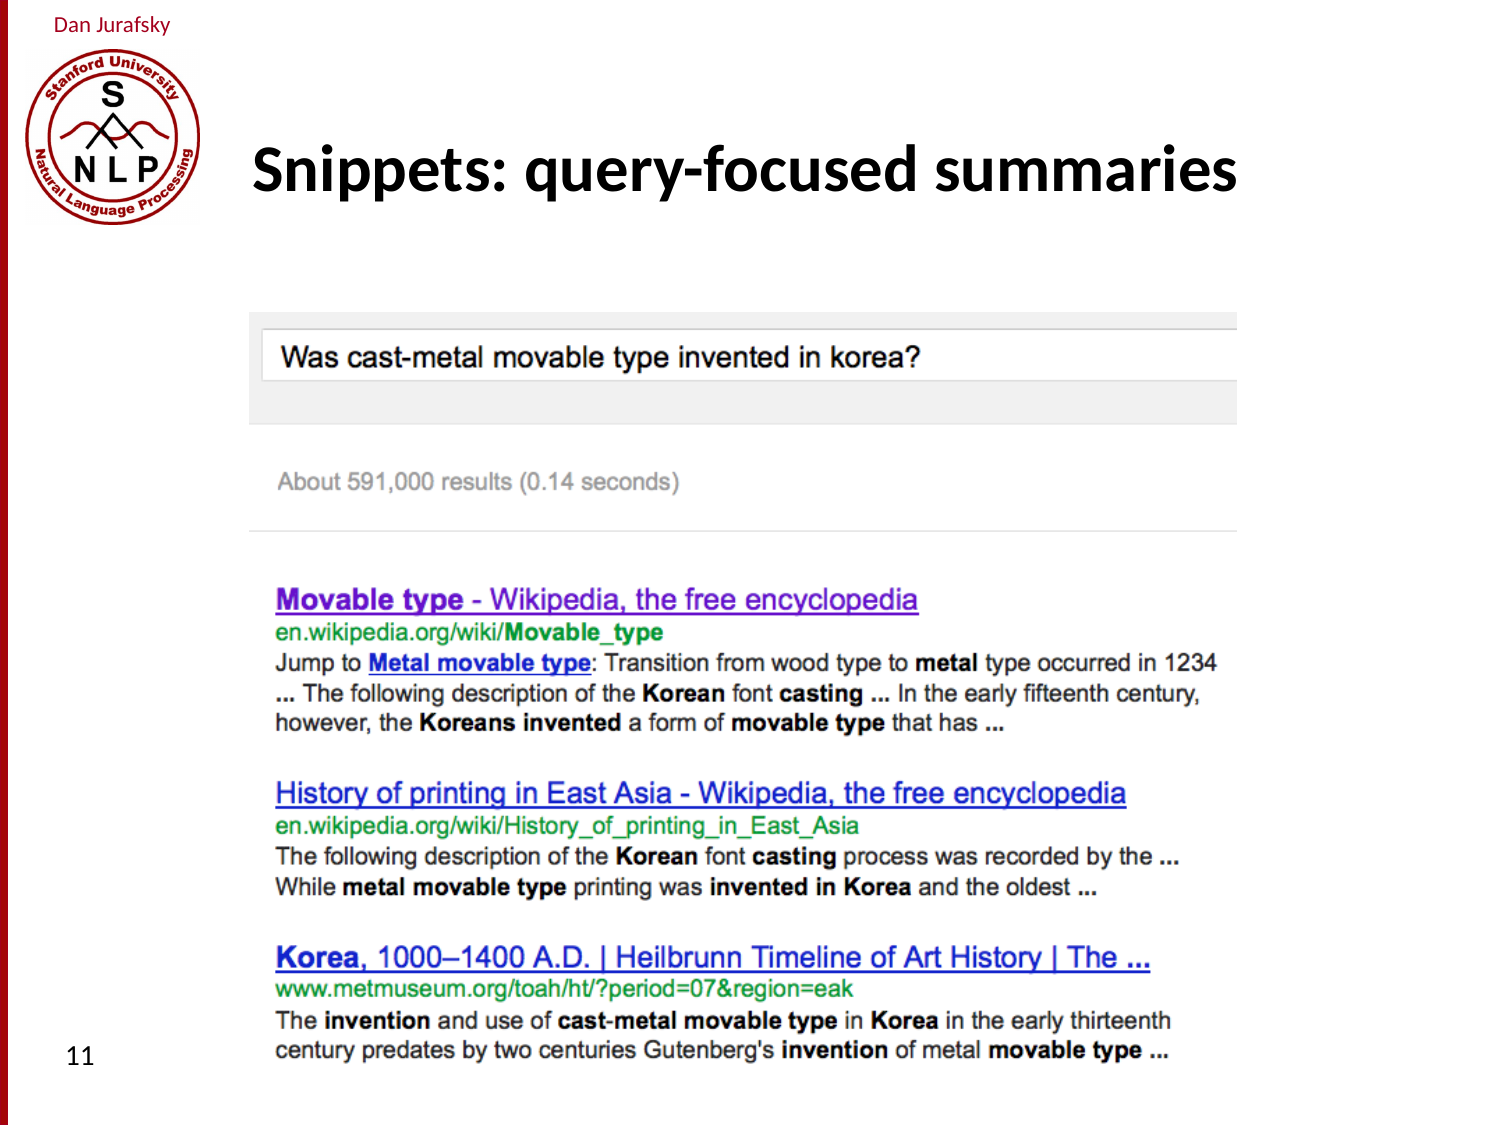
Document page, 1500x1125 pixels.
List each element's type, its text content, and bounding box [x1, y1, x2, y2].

picture [25, 49, 200, 225]
slide_number 11 [49, 1028, 376, 1105]
title Snippets: query-focused summaries [237, 50, 1450, 213]
picture [249, 312, 1237, 1076]
